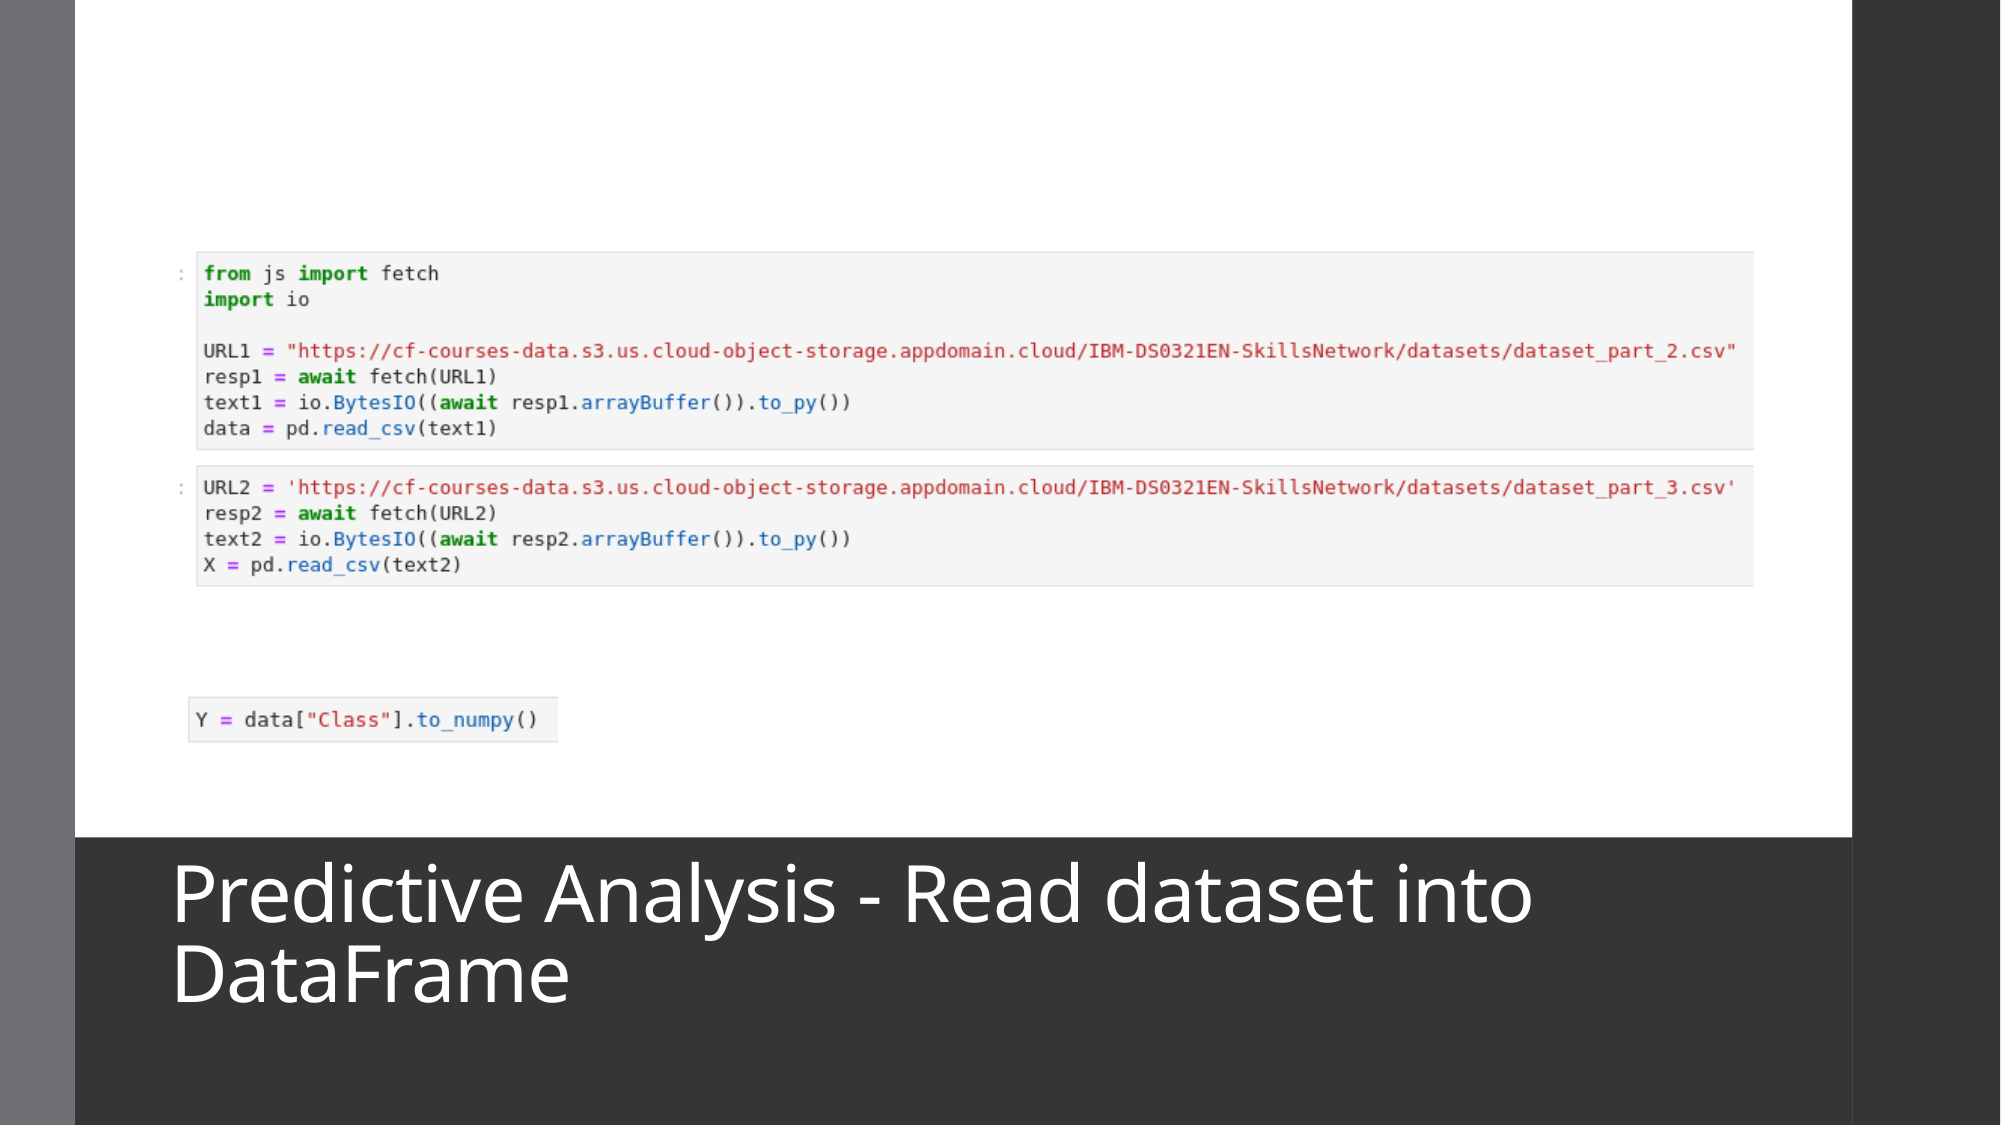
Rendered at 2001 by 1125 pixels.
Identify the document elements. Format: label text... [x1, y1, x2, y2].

text_box [76, 836, 1851, 1125]
title Predictive Analysis - Read dataset into DataFrame [154, 849, 1821, 1027]
picture [179, 689, 559, 754]
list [179, 241, 1755, 597]
text_box [0, 0, 76, 1125]
text_box [76, 0, 1851, 836]
text_box [1851, 0, 2000, 1125]
